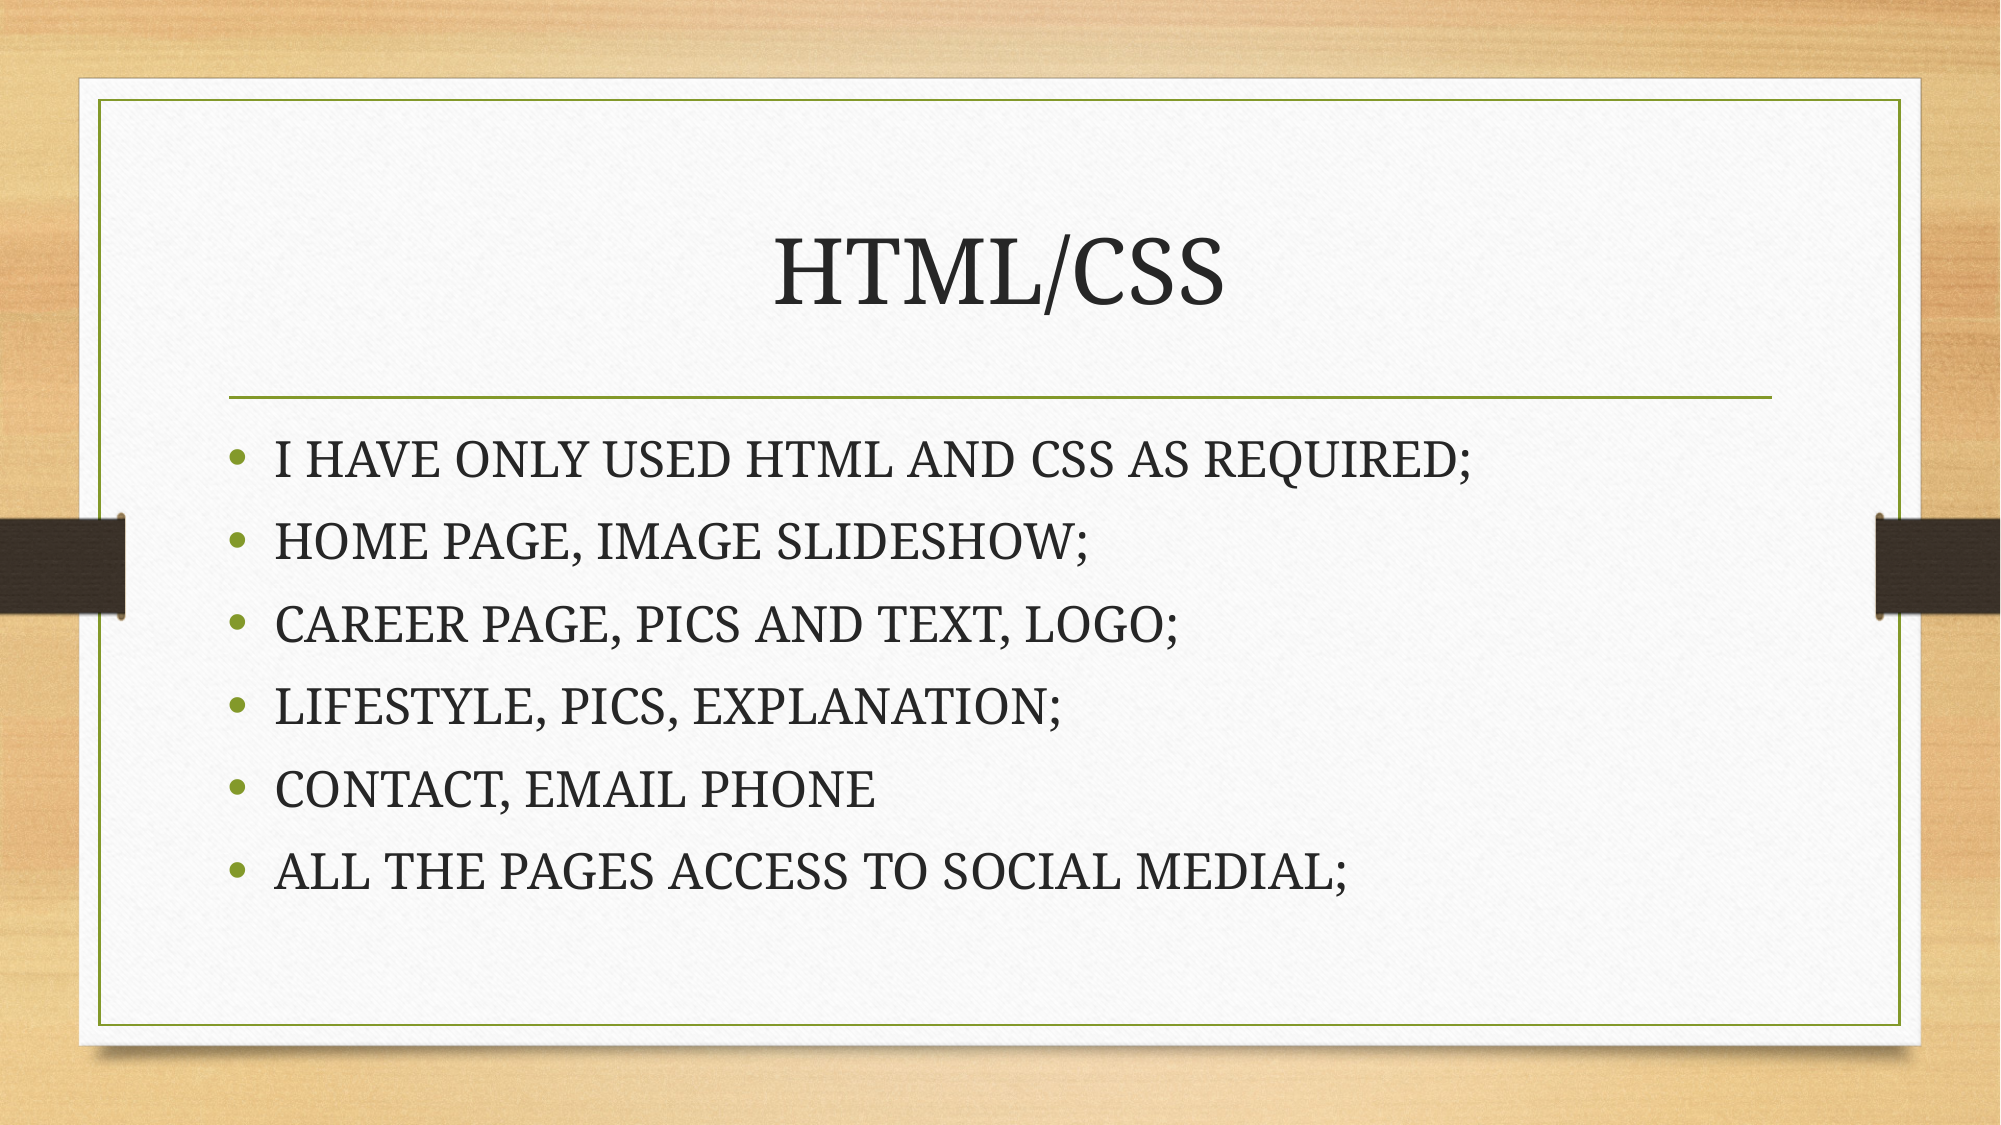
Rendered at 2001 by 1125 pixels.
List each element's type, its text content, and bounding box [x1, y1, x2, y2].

picture [0, 0, 2001, 1125]
title HTML/CSS [212, 161, 1788, 375]
list I HAVE ONLY USED HTML AND CSS AS REQUIRED; HOME PAGE, IMAGE SLIDESHOW; CAREER PAGE, PICS AND TEXT, LOGO; LIFESTYLE, PICS, EXPLANATION; CONTACT, EMAIL PHONE ALL THE PAGES ACCESS TO SOCIAL MEDIAL; [212, 419, 1788, 964]
